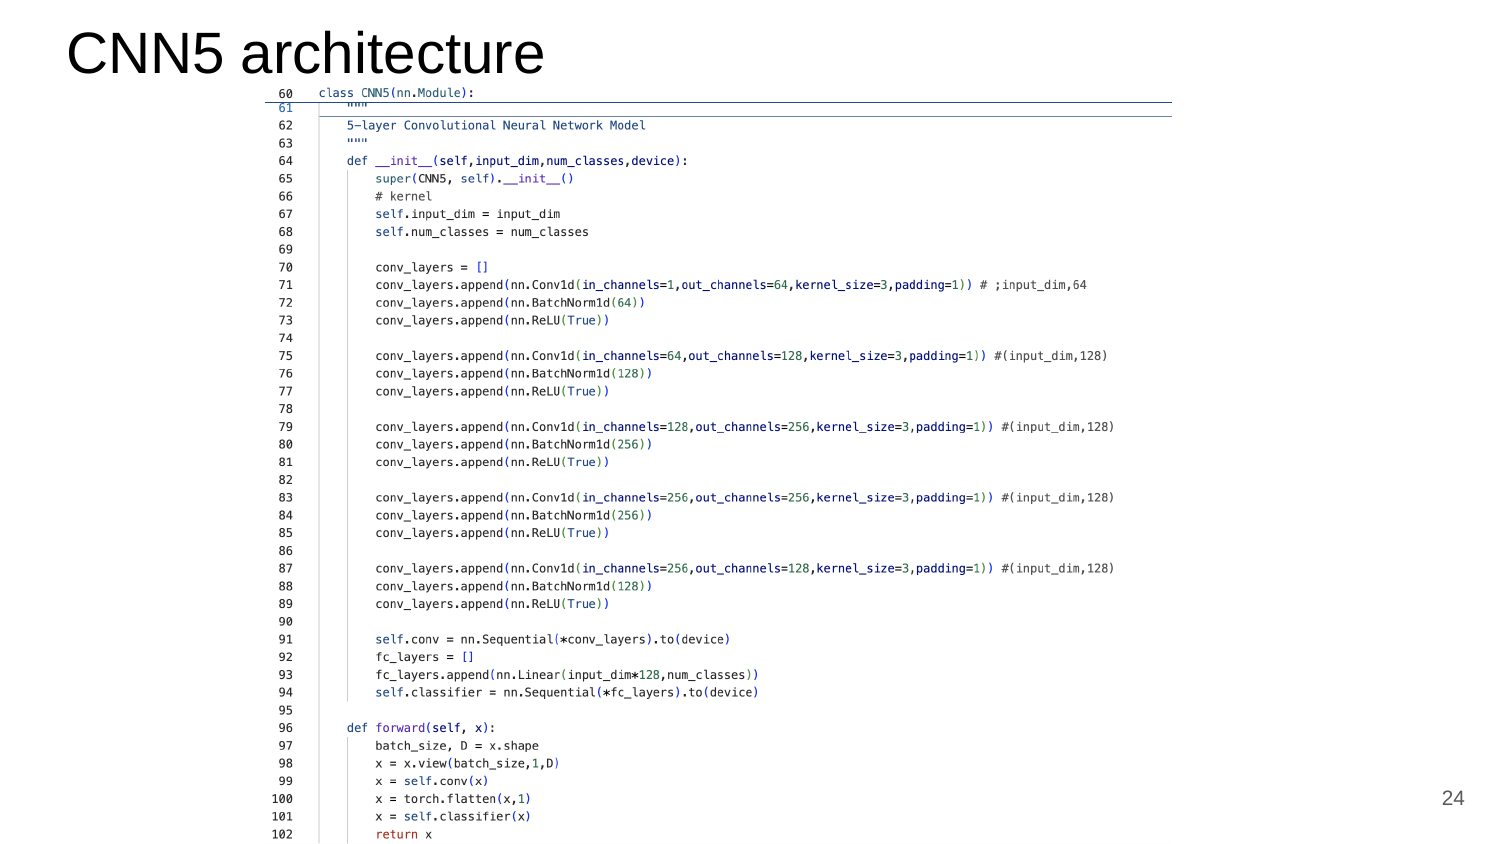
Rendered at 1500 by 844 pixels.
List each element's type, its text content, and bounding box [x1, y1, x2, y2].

picture [265, 84, 1173, 844]
text_box 24 [1389, 764, 1480, 830]
text_box CNN5 architecture [51, 0, 1449, 94]
